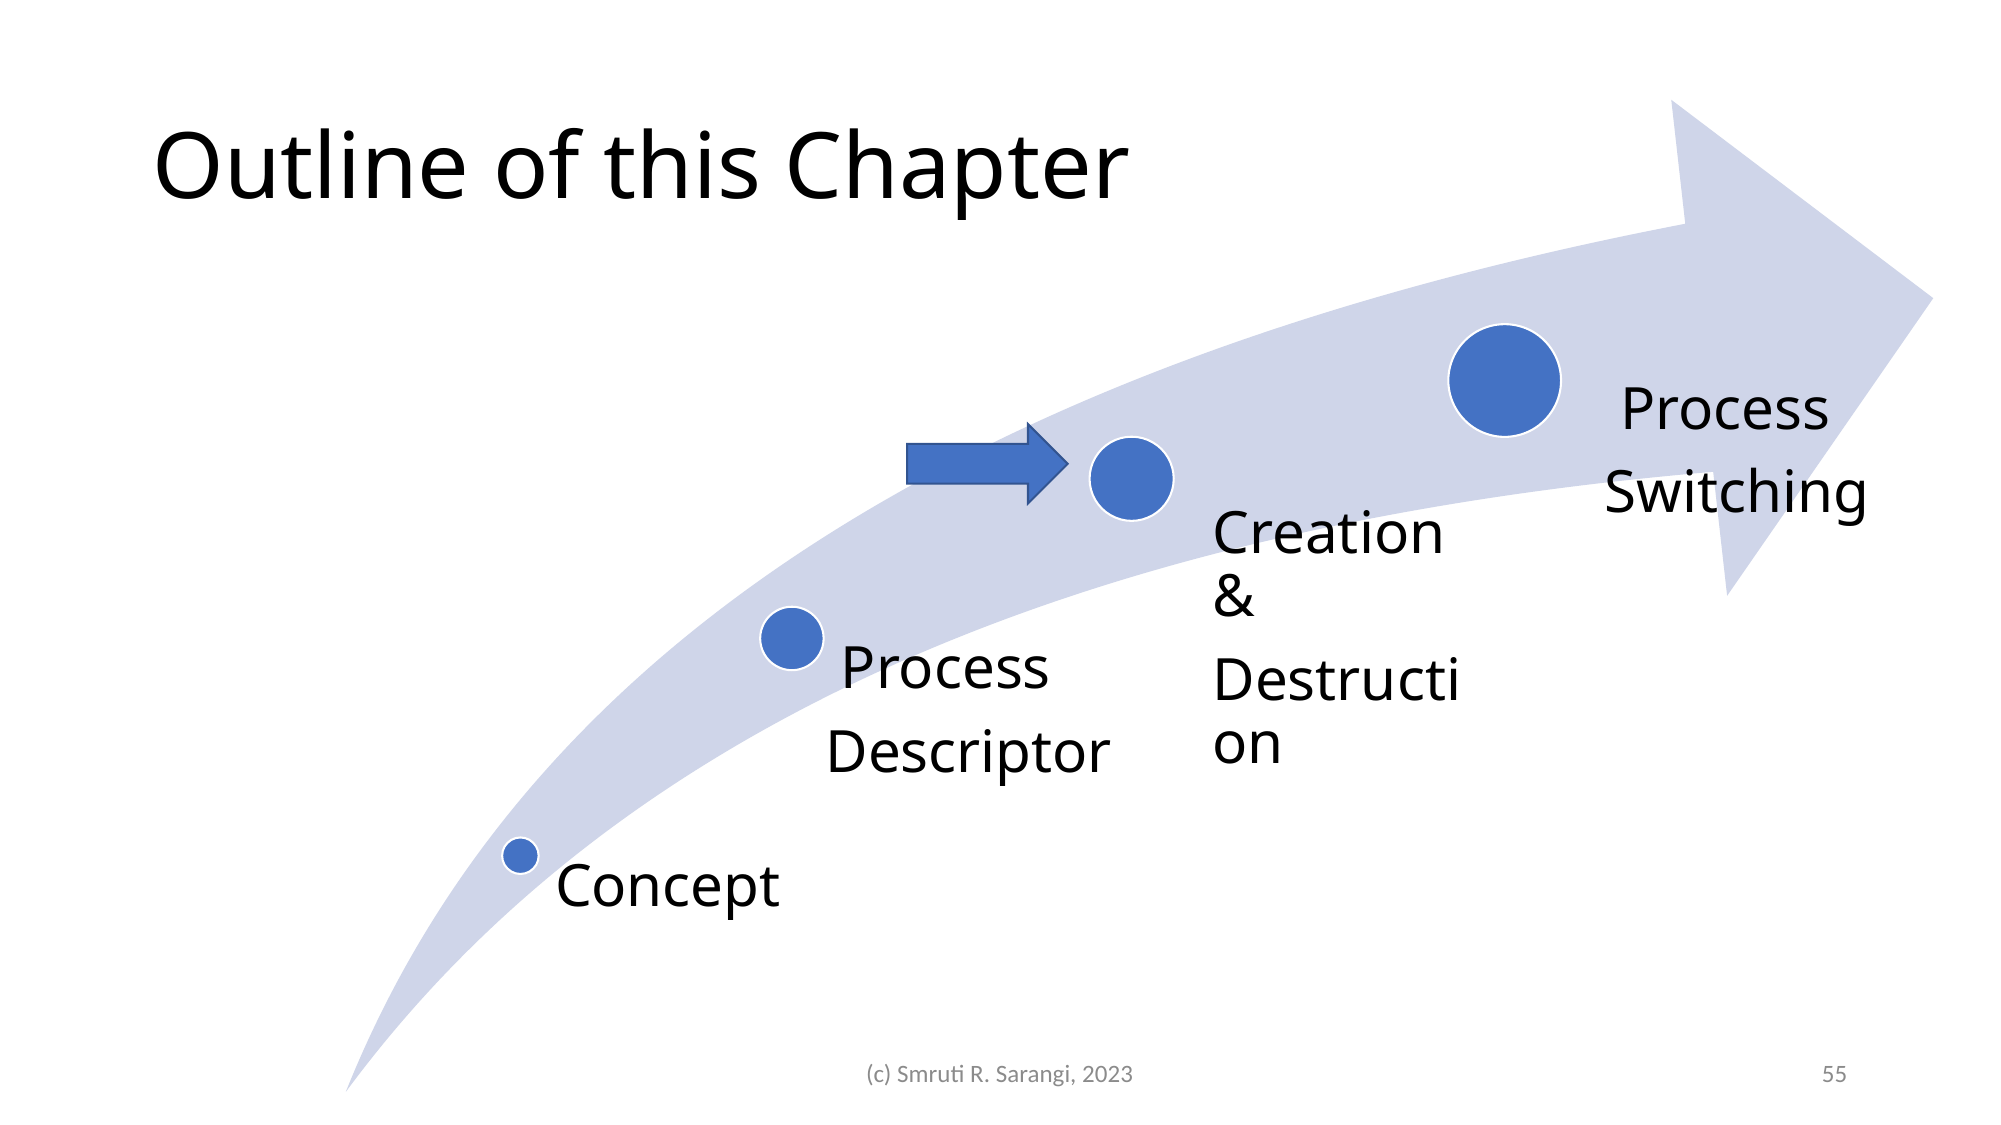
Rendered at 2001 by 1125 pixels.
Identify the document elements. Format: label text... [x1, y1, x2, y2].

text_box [345, 85, 1934, 1107]
title Outline of this Chapter [137, 59, 1863, 278]
